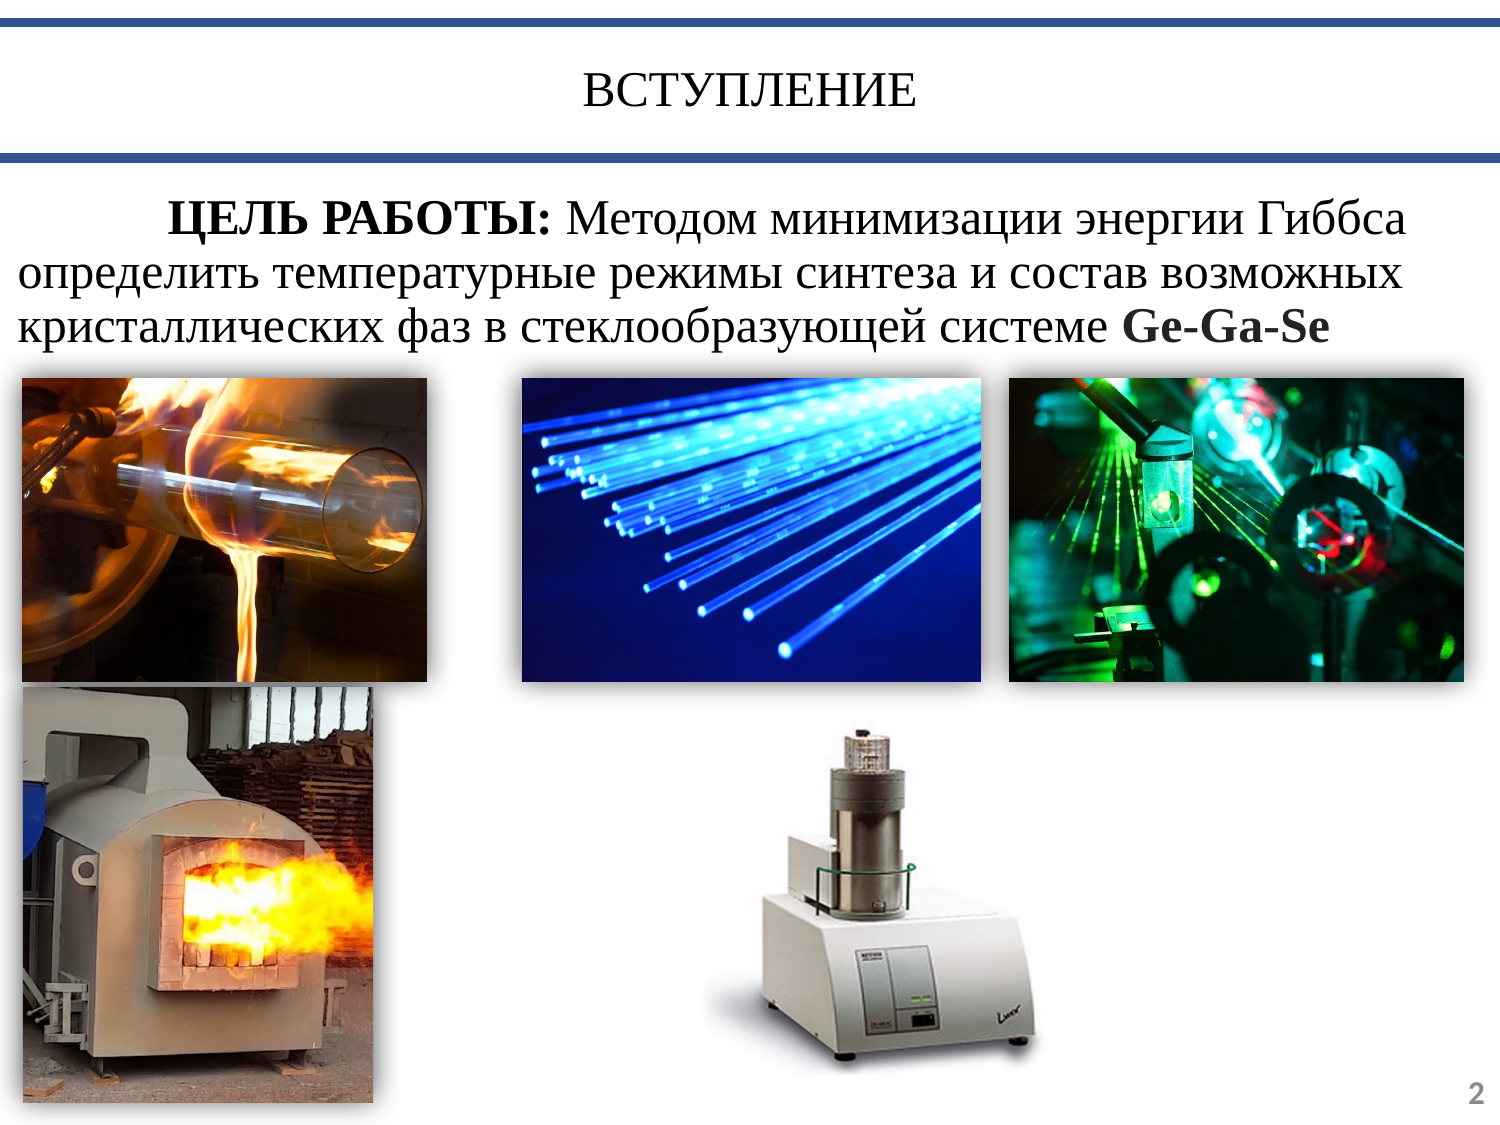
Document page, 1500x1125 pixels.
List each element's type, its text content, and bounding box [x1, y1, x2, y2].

picture [22, 378, 427, 682]
slide_number 2 [1162, 1060, 1500, 1121]
picture [690, 712, 1097, 1078]
picture [521, 378, 981, 682]
list ЦЕЛЬ РАБОТЫ: Методом минимизации энергии Гиббса определить температурные режимы синтеза и состав возможных кристаллических фаз в стеклообразующей системе Ge-Ga-Se [2, 183, 1500, 1043]
picture [22, 687, 374, 1103]
picture [1009, 378, 1464, 682]
title ВСТУПЛЕНИЕ [0, 22, 1500, 158]
